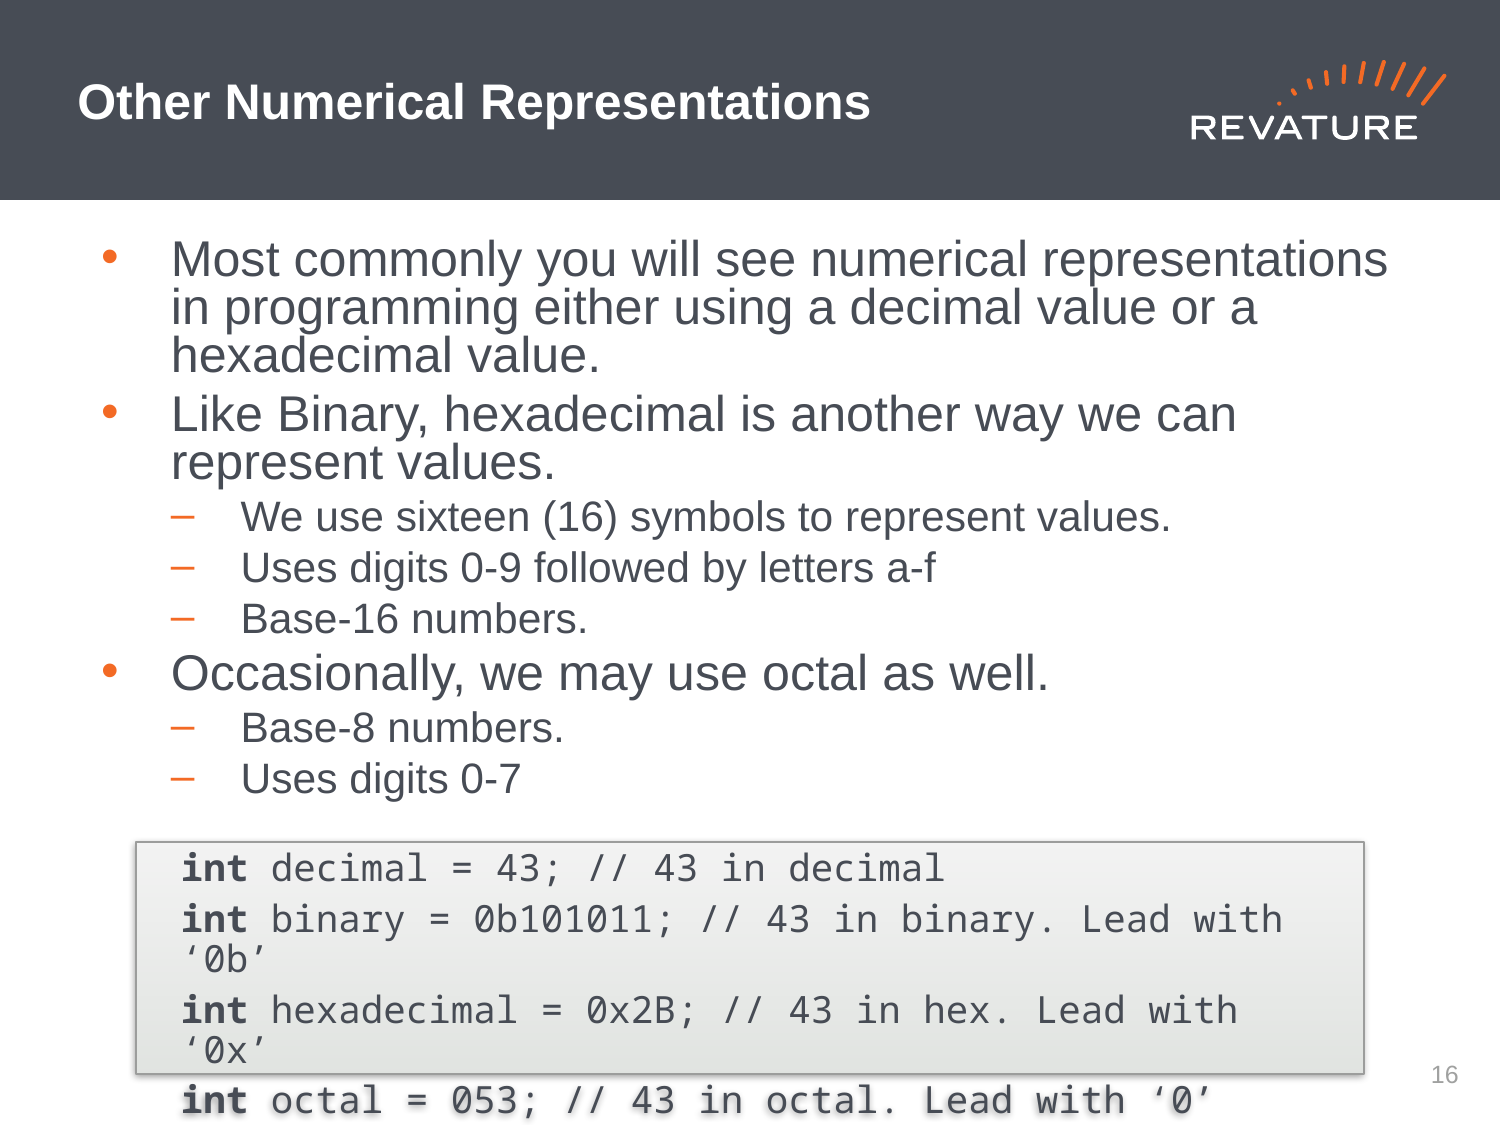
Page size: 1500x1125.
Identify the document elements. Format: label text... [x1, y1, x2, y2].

text_box int decimal = 43; // 43 in decimal int binary = 0b101011; // 43 in binary. Lead with ‘0b’ int hexadecimal = 0x2B; // 43 in hex. Lead with ‘0x’ int octal = 053; // 43 in octal. Lead with ‘0’ [135, 841, 1365, 1075]
slide_number 15 [1332, 1043, 1474, 1104]
title Other Numerical Representations [62, 0, 1084, 200]
text_box Most commonly you will see numerical representations in programming either using a decimal value or a hexadecimal value. Like Binary, hexadecimal is another way we can represent values. We use sixteen (16) symbols to represent values. Uses digits 0-9 followed by letters a-f Base-16 numbers. Occasionally, we may use octal as well. Base-8 numbers. Uses digits 0-7 [86, 230, 1414, 812]
